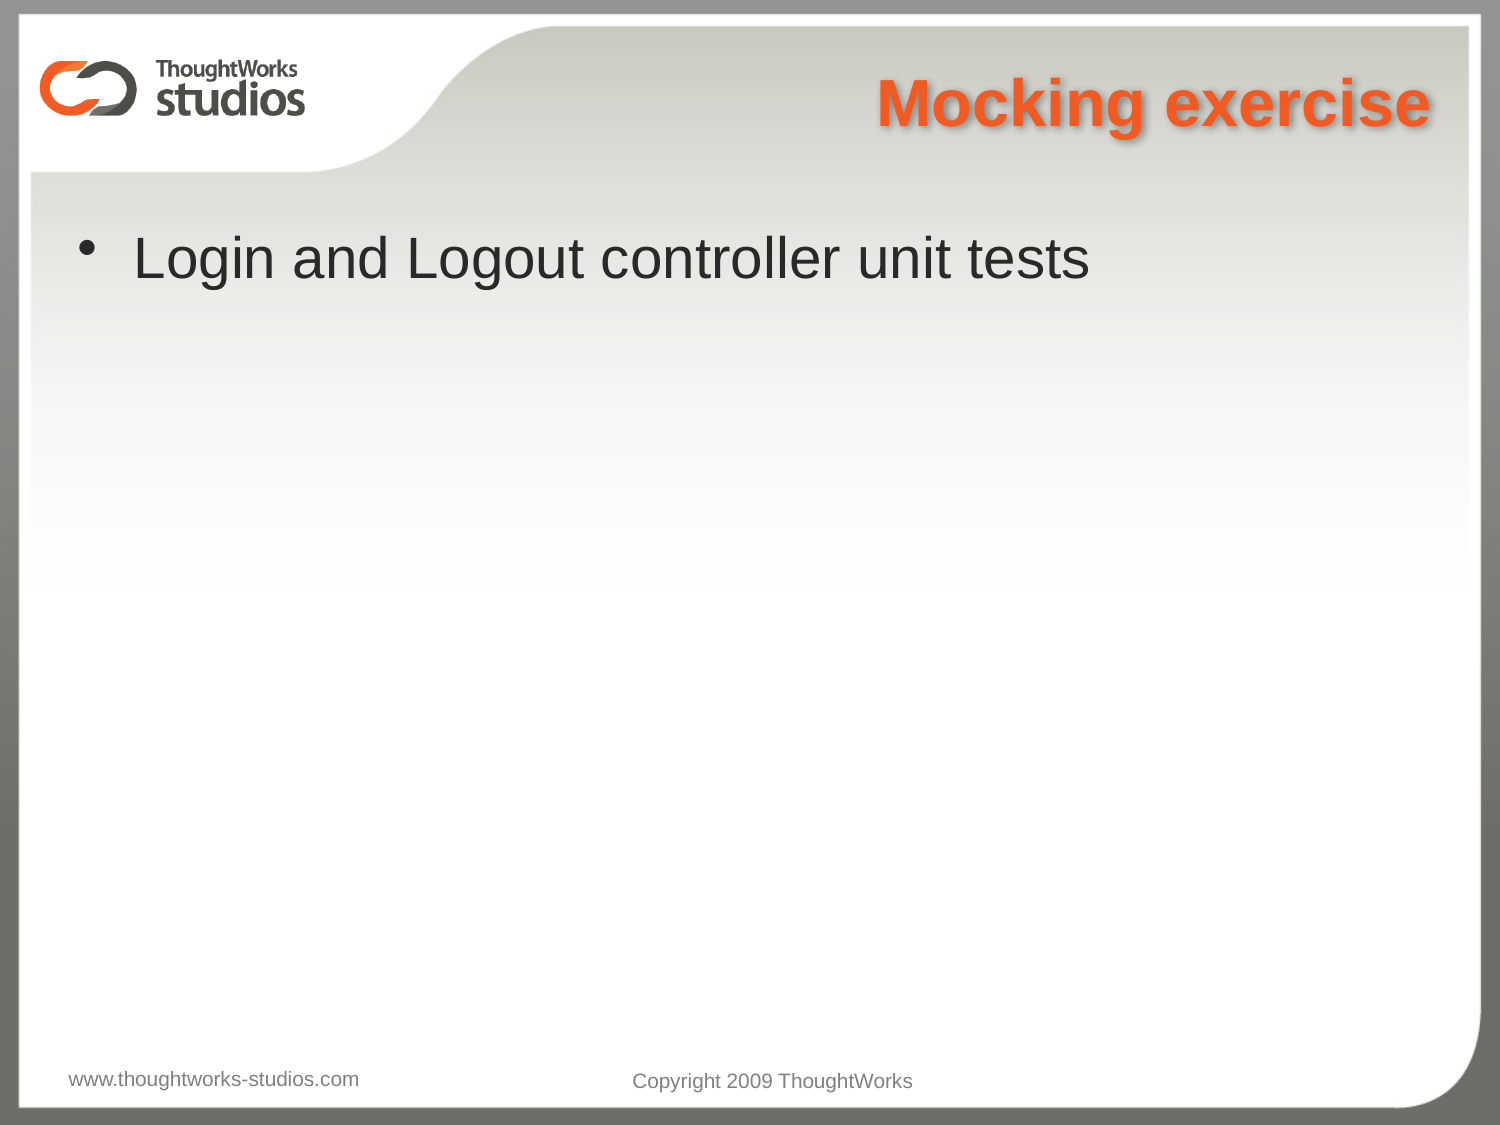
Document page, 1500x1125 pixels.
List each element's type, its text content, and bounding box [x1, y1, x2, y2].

picture [0, 0, 1500, 1125]
title Mocking exercise [462, 37, 1447, 163]
list Login and Logout controller unit tests [62, 212, 1413, 1059]
